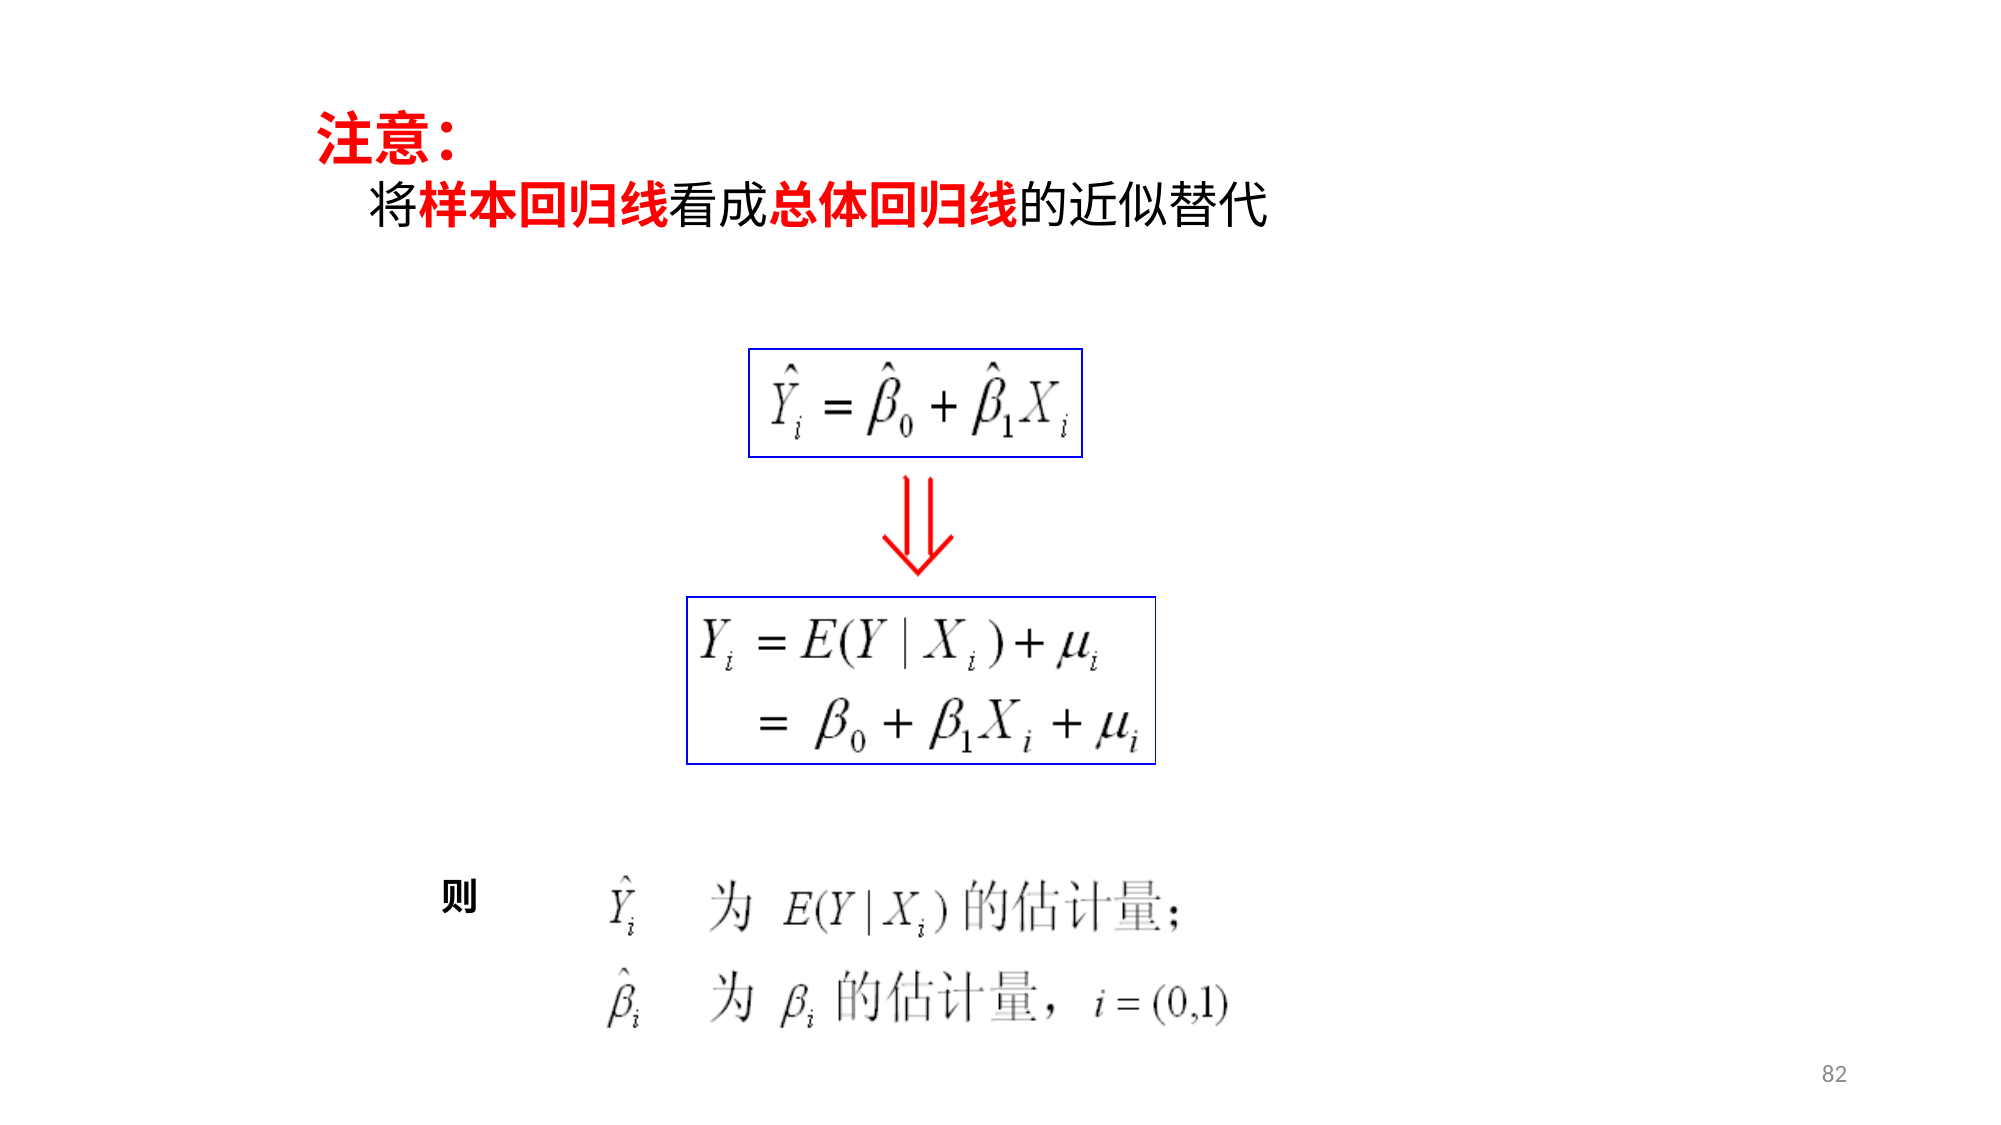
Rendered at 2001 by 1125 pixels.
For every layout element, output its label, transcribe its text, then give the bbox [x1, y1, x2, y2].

picture [687, 597, 1155, 764]
slide_number 82 [1412, 1042, 1863, 1103]
text_box 则 [426, 865, 540, 926]
picture [874, 467, 963, 587]
picture [596, 858, 1247, 1048]
title 注意： 将样本回归线看成总体回归线的近似替代 [300, 96, 1625, 251]
picture [749, 349, 1082, 457]
